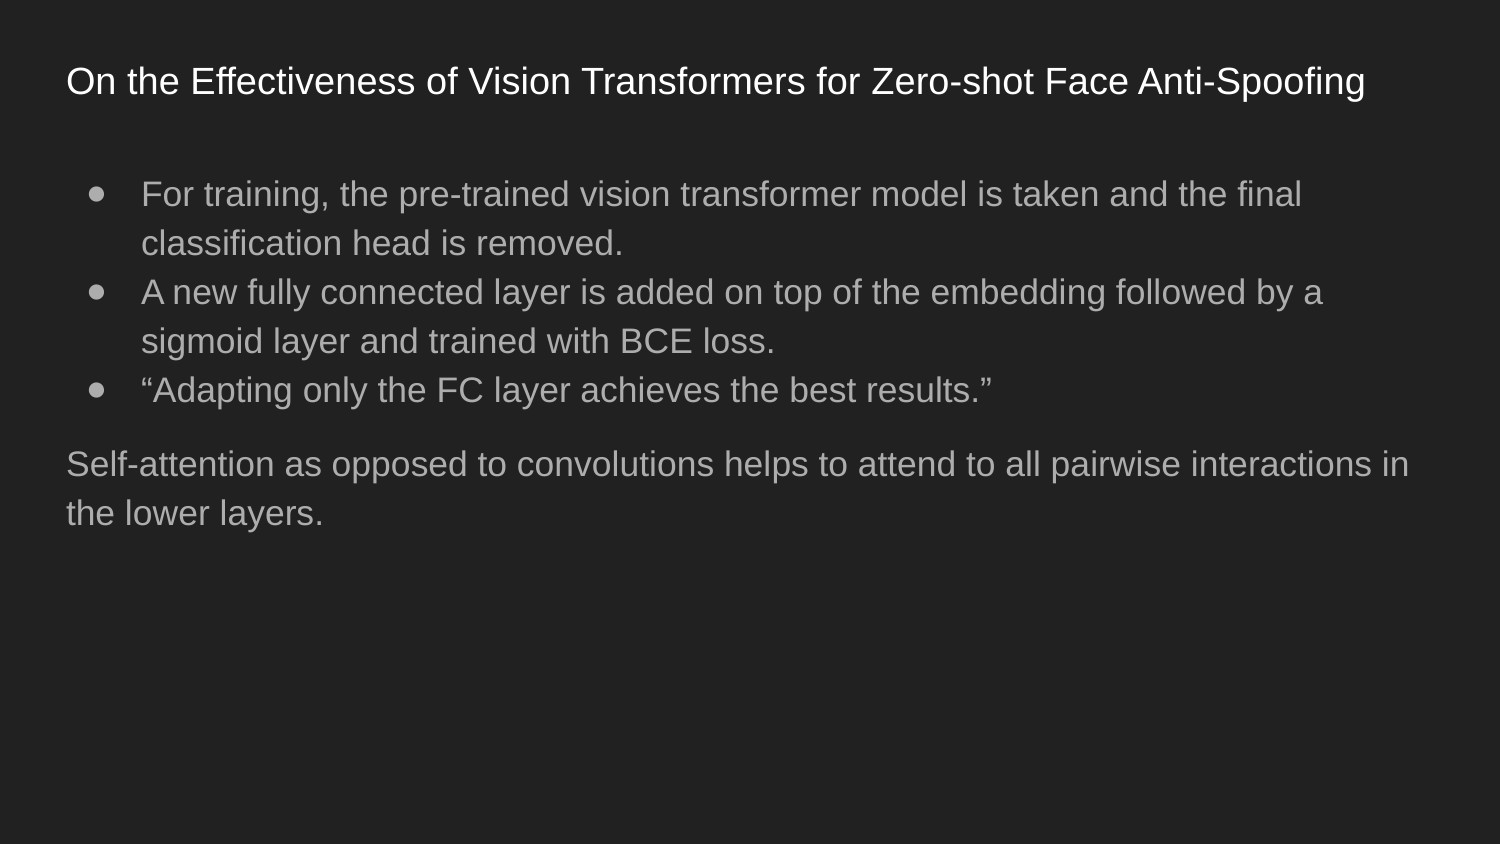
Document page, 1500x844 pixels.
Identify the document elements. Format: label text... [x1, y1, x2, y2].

list For training, the pre-trained vision transformer model is taken and the final classification head is removed. A new fully connected layer is added on top of the embedding followed by a sigmoid layer and trained with BCE loss. “Adapting only the FC layer achieves the best results.” Self-attention as opposed to convolutions helps to attend to all pairwise interactions in the lower layers. [51, 149, 1449, 750]
title On the Effectiveness of Vision Transformers for Zero-shot Face Anti-Spoofing [51, 41, 1449, 136]
